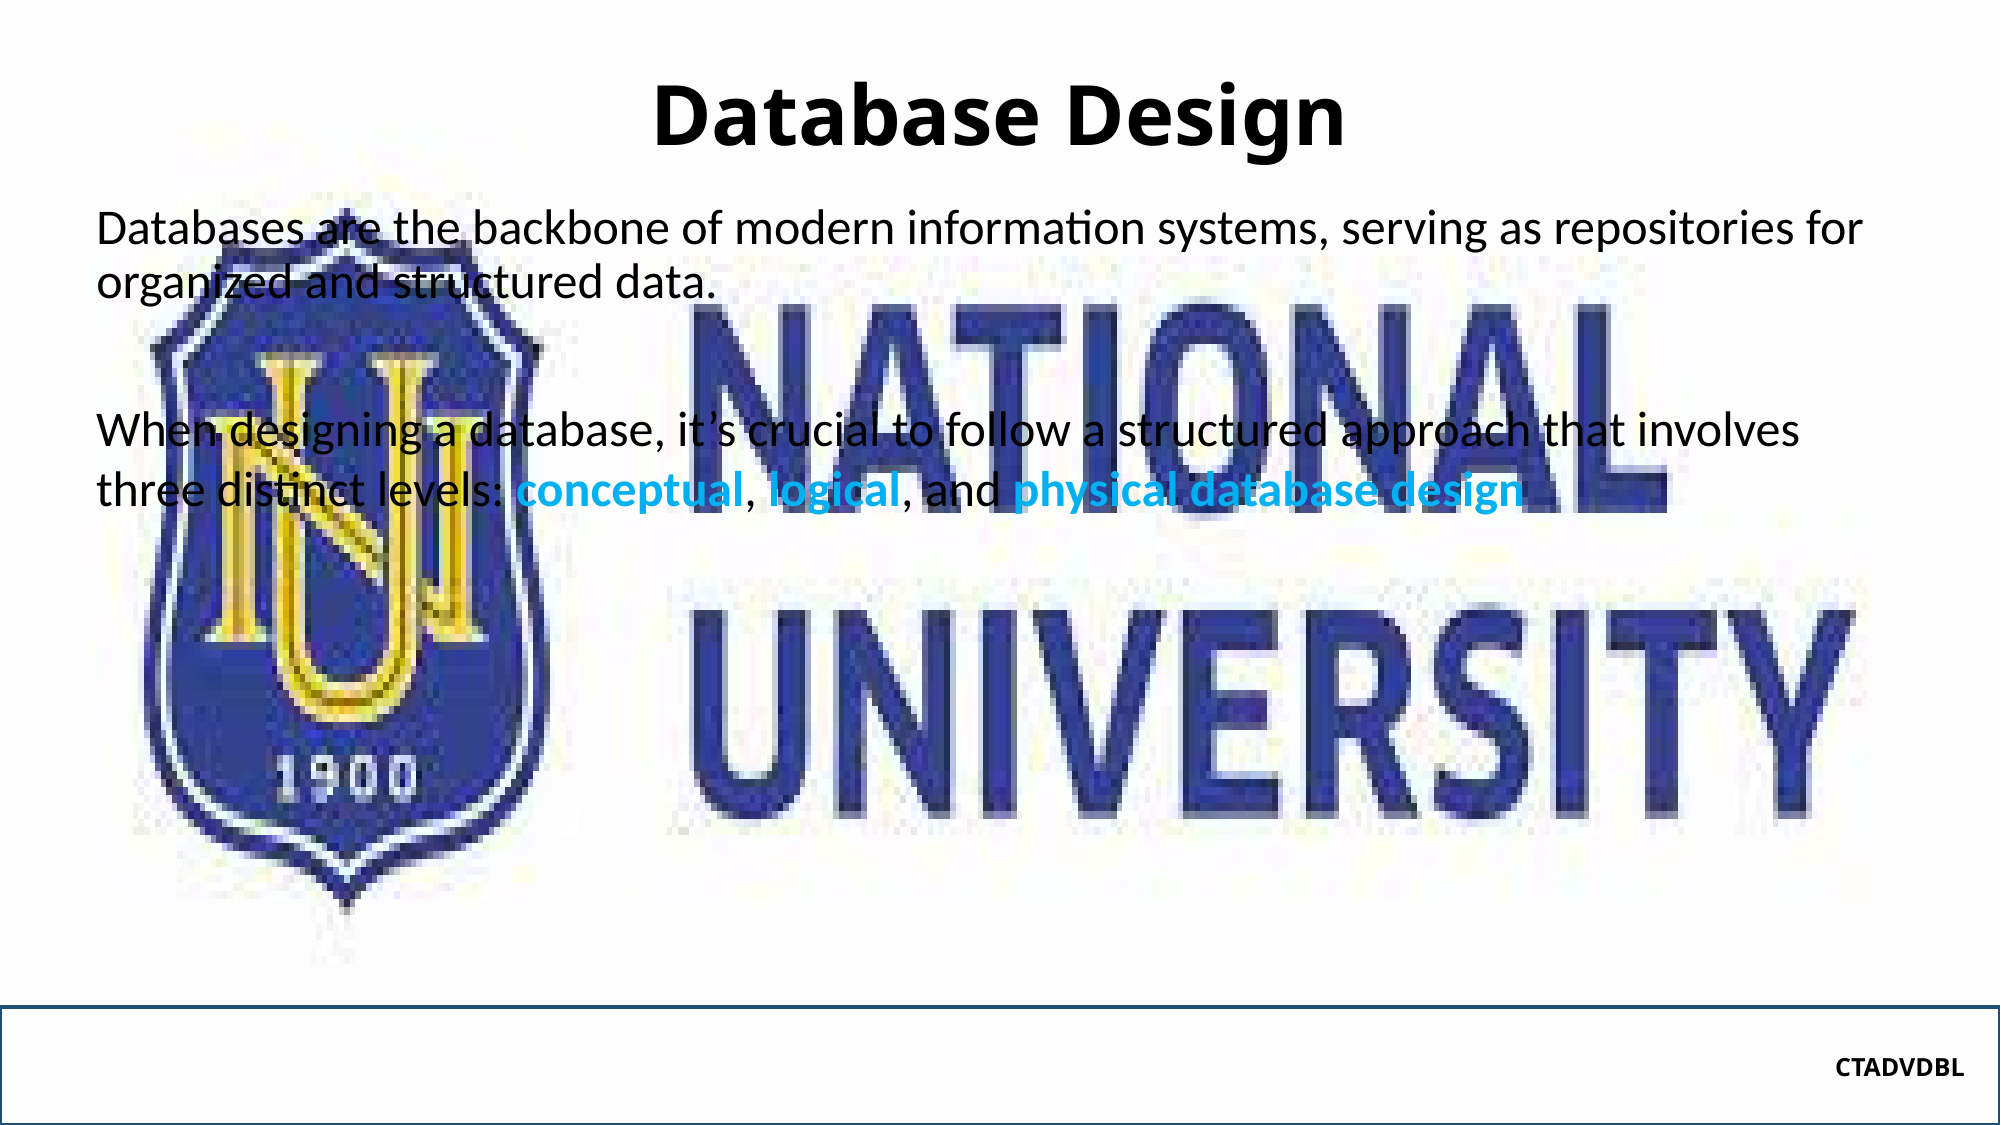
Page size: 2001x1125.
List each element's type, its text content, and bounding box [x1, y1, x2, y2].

title Database Design [249, 31, 1750, 172]
footer CTADVDBL [0, 1007, 2000, 1125]
picture [0, 0, 2000, 1007]
subtitle Databases are the backbone of modern information systems, serving as repositories for organized and structured data. [81, 193, 1919, 299]
text_box When designing a database, it’s crucial to follow a structured approach that involves three distinct levels: conceptual, logical, and physical database design [81, 389, 1862, 524]
